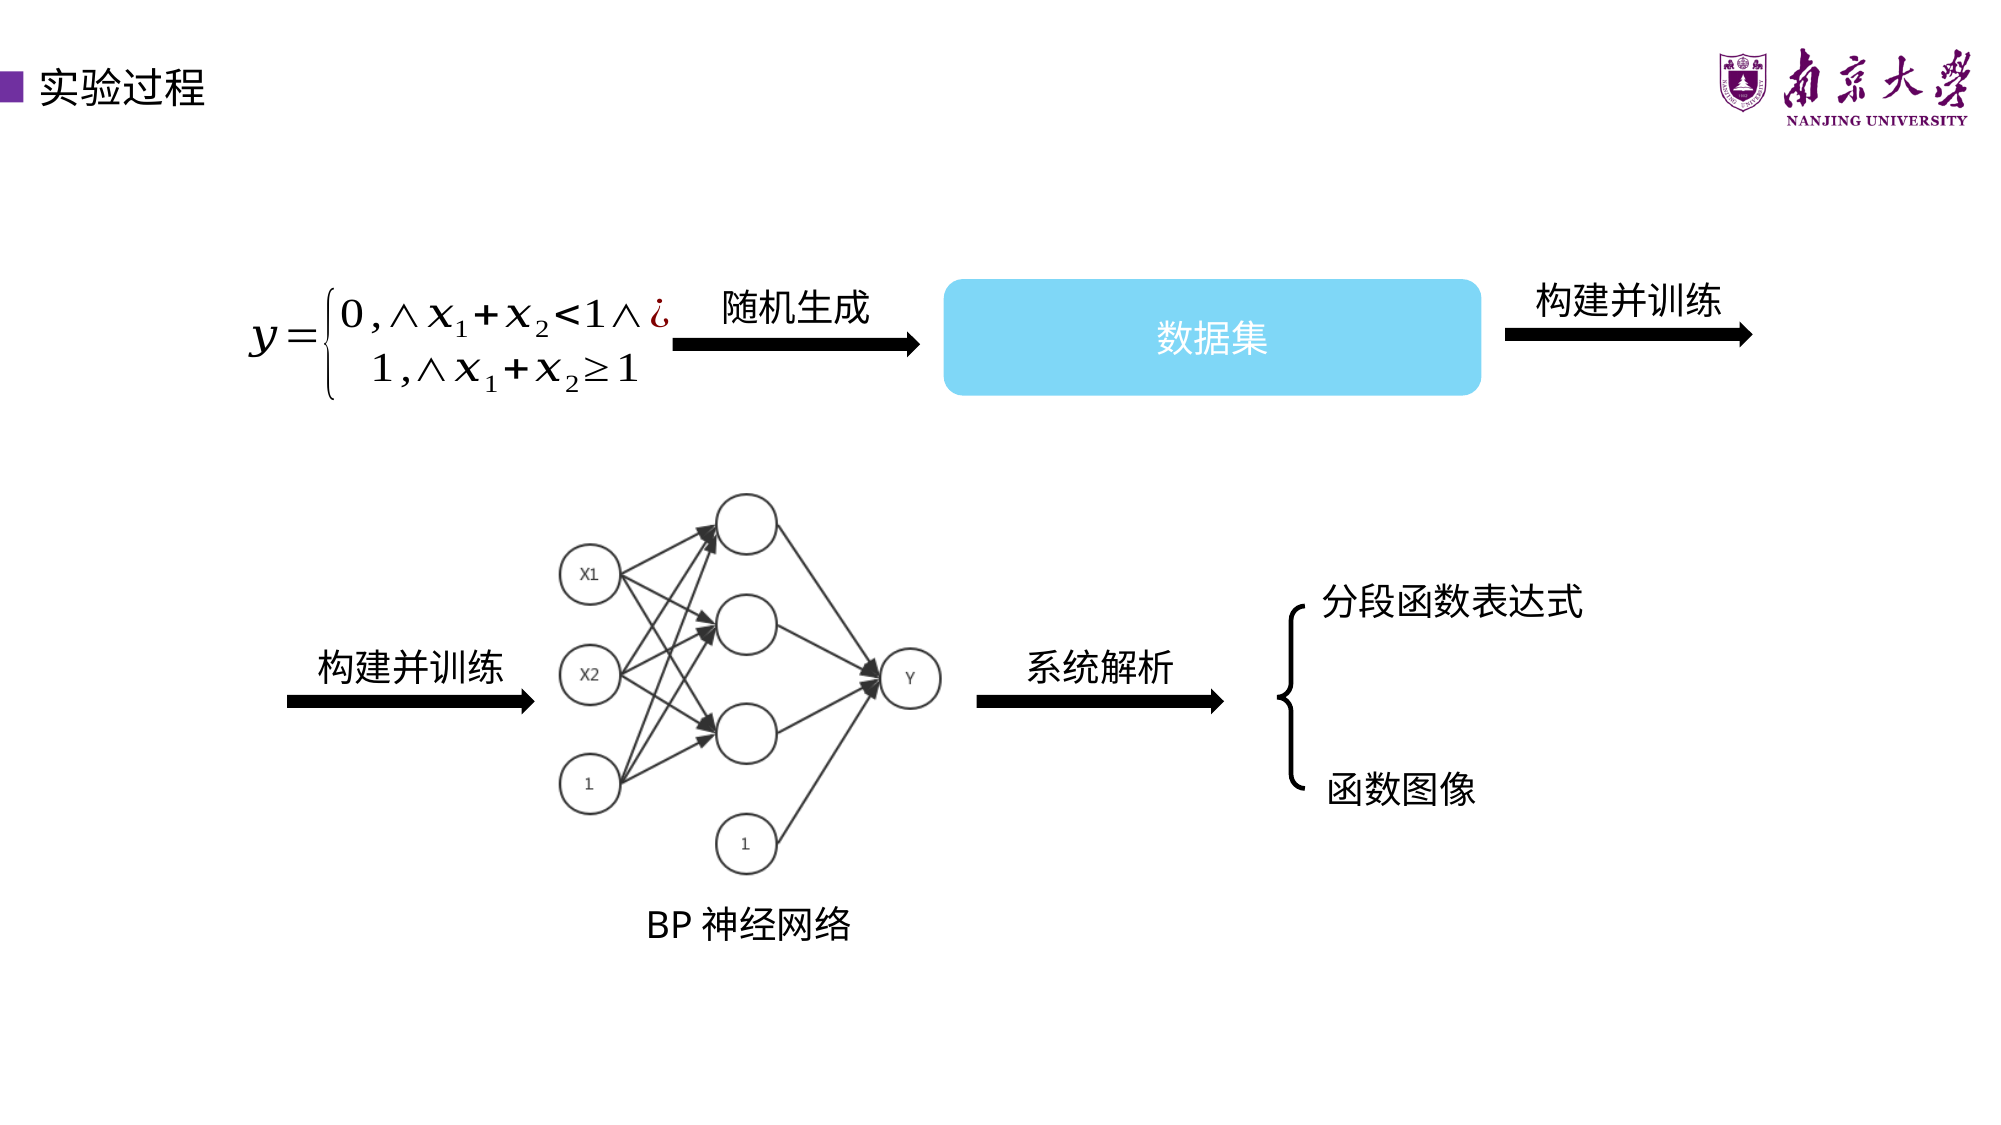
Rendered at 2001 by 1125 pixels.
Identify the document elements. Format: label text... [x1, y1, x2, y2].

picture [1700, 36, 2000, 138]
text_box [247, 269, 1753, 954]
text_box 实验过程 [24, 54, 221, 119]
text_box [0, 70, 24, 103]
